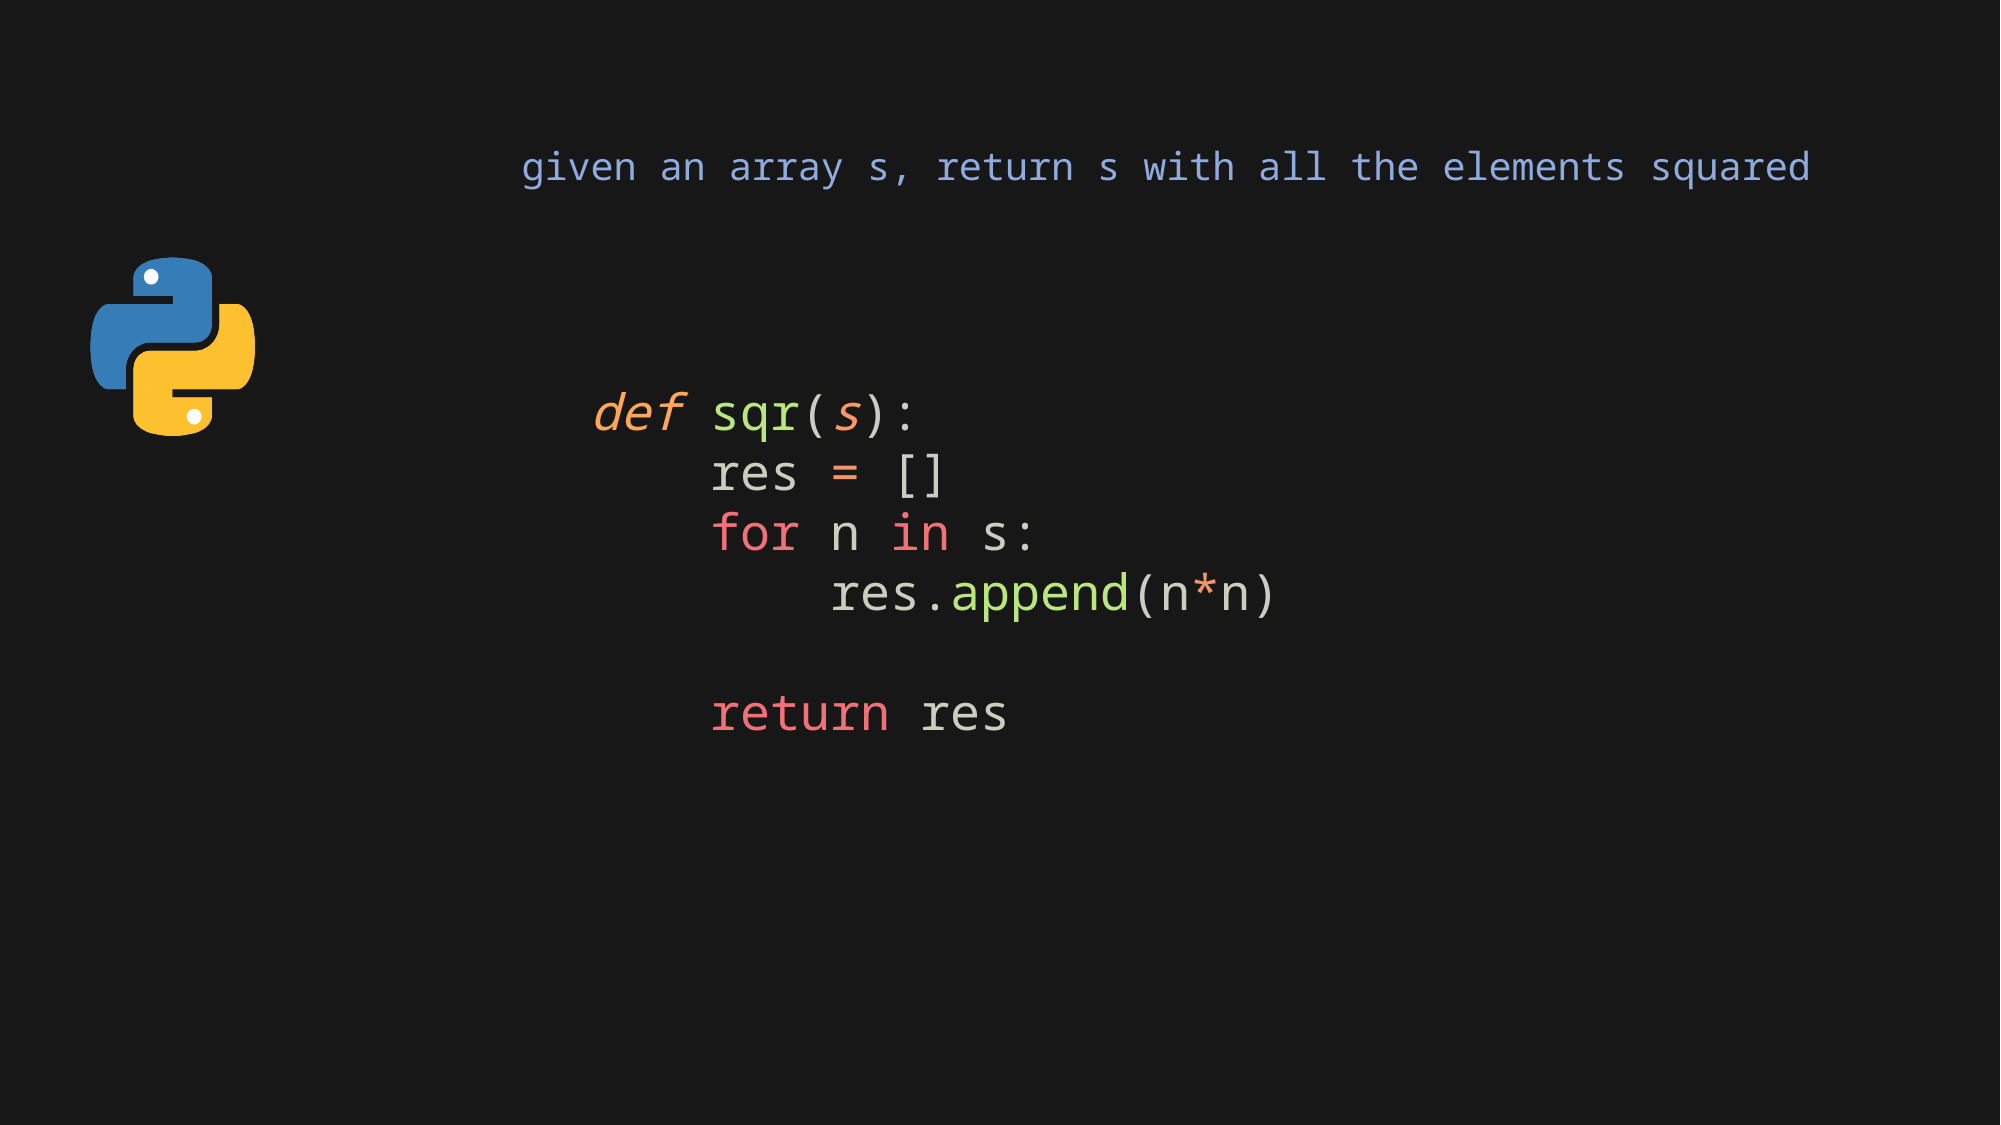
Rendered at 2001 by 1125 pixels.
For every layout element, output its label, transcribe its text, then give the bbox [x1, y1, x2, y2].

picture [65, 230, 280, 463]
text_box def sqr(s): res = [] for n in s: res.append(n*n) return res [576, 373, 1424, 748]
subtitle given an array s, return s with all the elements squared [506, 111, 1918, 198]
